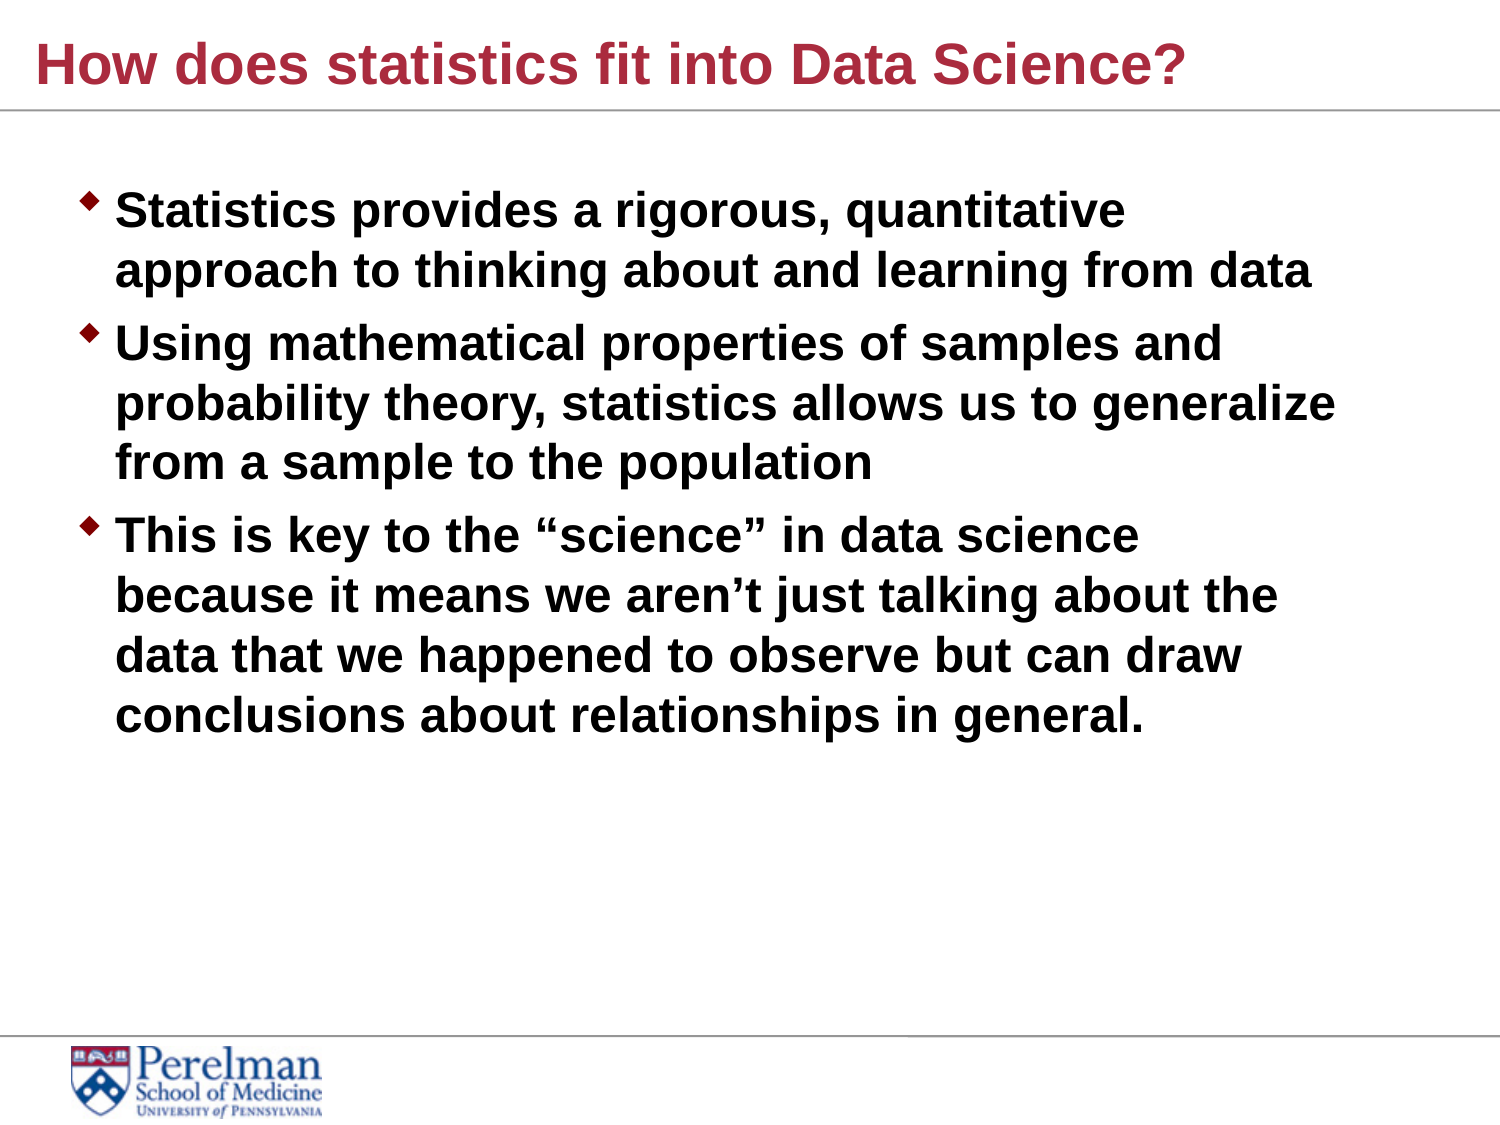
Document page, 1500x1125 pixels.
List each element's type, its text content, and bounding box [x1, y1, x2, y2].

list Statistics provides a rigorous, quantitative approach to thinking about and learning from data Using mathematical properties of samples and probability theory, statistics allows us to generalize from a sample to the population This is key to the “science” in data science because it means we aren’t just talking about the data that we happened to observe but can draw conclusions about relationships in general. [75, 161, 1350, 765]
picture [71, 1046, 322, 1119]
title How does statistics fit into Data Science? [35, 20, 1311, 96]
